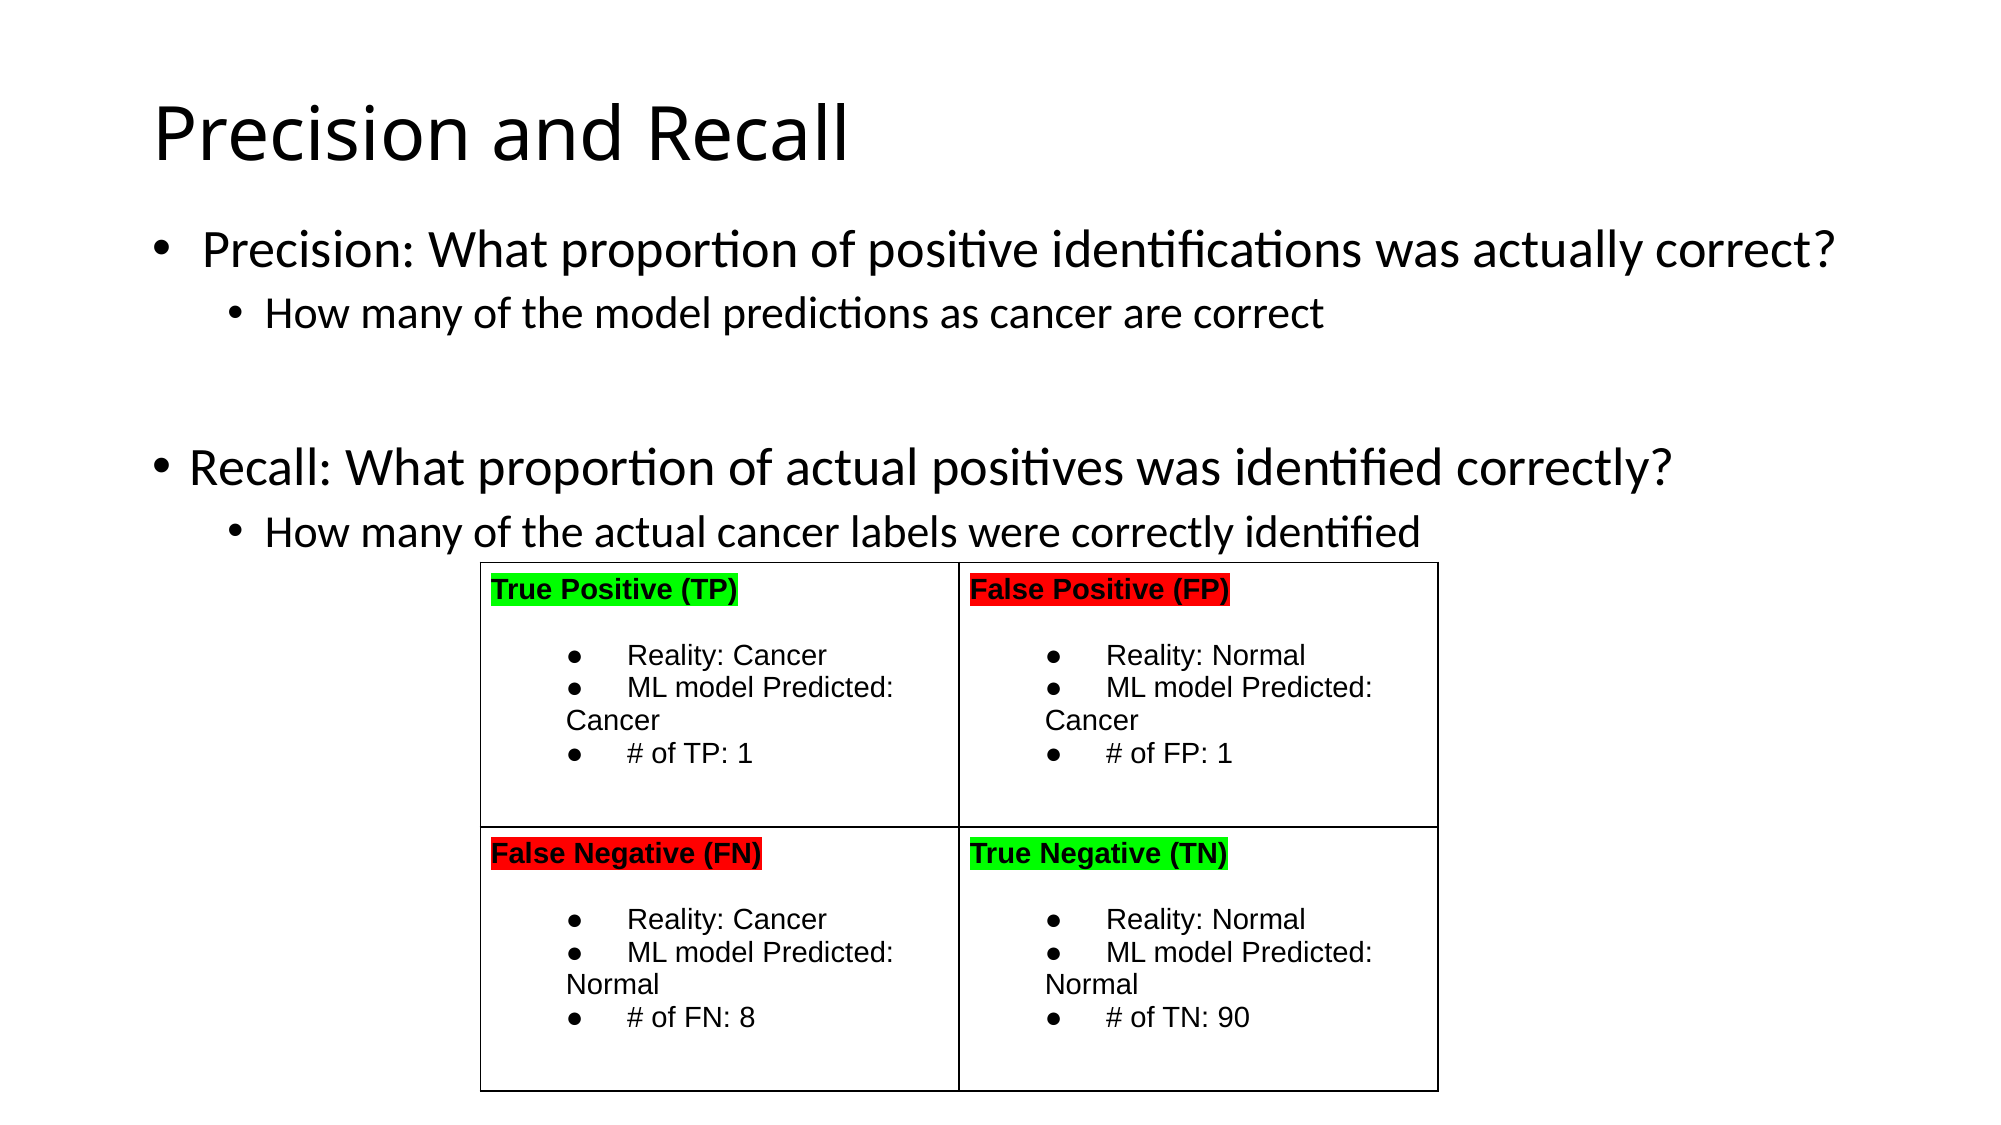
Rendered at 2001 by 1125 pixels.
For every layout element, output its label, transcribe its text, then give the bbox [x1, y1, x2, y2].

table_header False Positive (FP) ● Reality: Normal ● ML model Predicted: Cancer ● # of FP: 1 [960, 563, 1437, 826]
table_cell False Negative (FN) ● Reality: Cancer ● ML model Predicted: Normal ● # of FN: 8 [481, 828, 958, 1090]
table_header True Positive (TP) ● Reality: Cancer ● ML model Predicted: Cancer ● # of TP: 1 [481, 563, 958, 826]
list Precision: What proportion of positive identifications was actually correct? How many of the model predictions as cancer are correct Recall: What proportion of actual positives was identified correctly? How many of the actual cancer labels were correctly identified [137, 213, 1863, 1014]
table_cell True Negative (TN) ● Reality: Normal ● ML model Predicted: Normal ● # of TN: 90 [960, 828, 1437, 1090]
title Precision and Recall [137, 59, 1863, 213]
